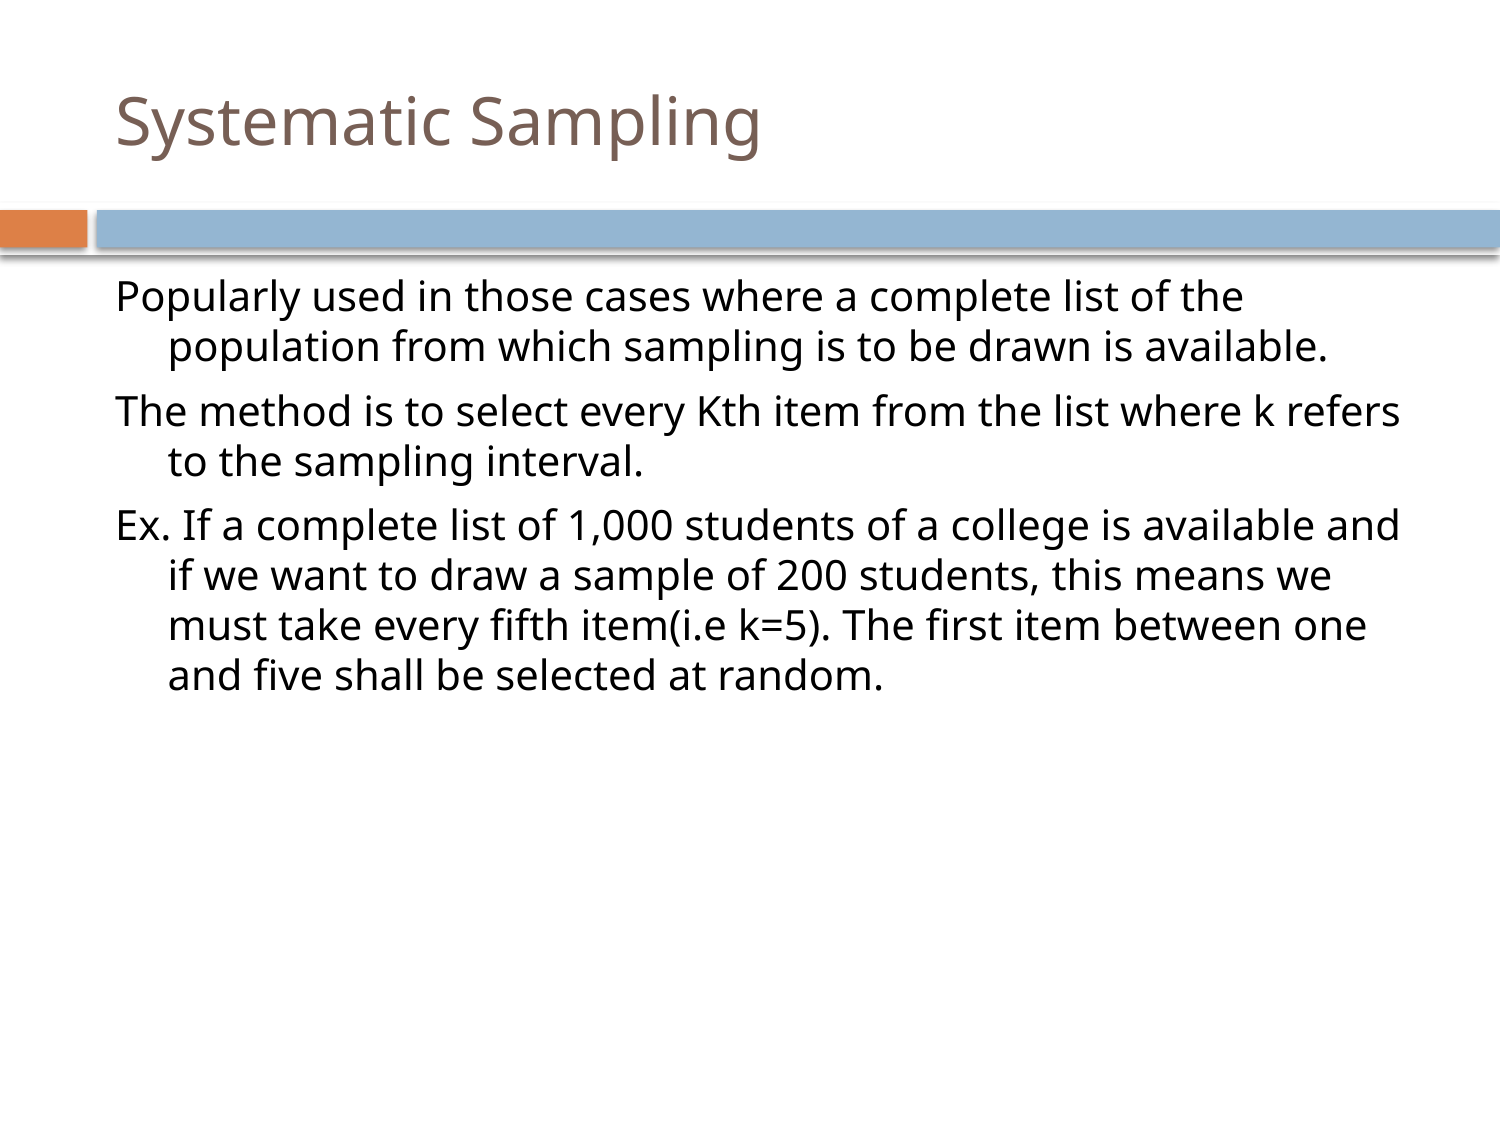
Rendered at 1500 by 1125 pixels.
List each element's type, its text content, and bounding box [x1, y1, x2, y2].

list Popularly used in those cases where a complete list of the population from which sampling is to be drawn is available. The method is to select every Kth item from the list where k refers to the sampling interval. Ex. If a complete list of 1,000 students of a college is available and if we want to draw a sample of 200 students, this means we must take every fifth item(i.e k=5). The first item between one and five shall be selected at random. [100, 262, 1438, 1000]
title Systematic Sampling [100, 37, 1438, 200]
